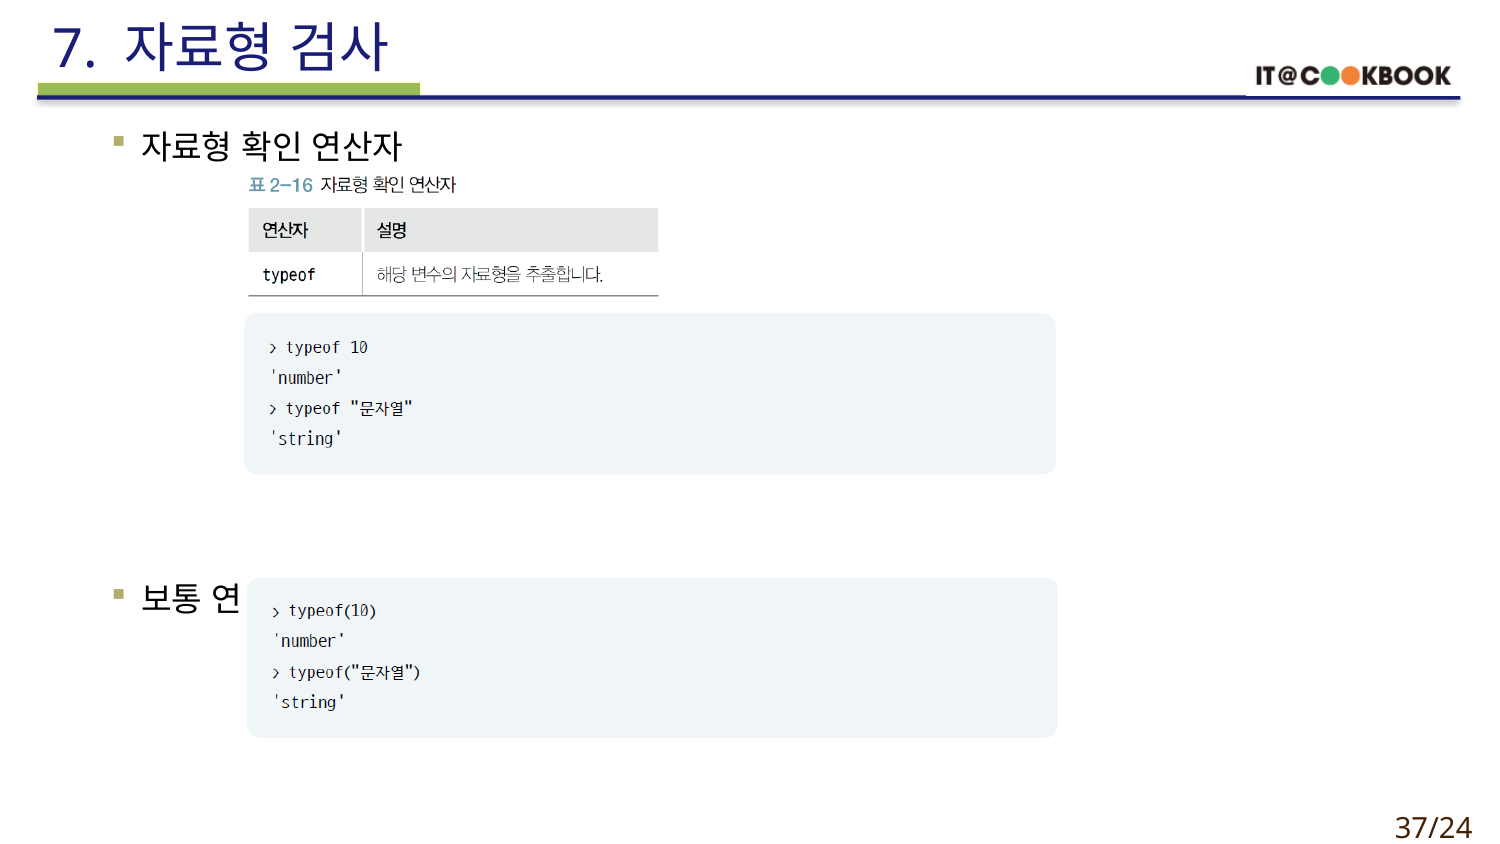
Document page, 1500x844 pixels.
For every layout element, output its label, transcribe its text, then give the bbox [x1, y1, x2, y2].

picture [237, 303, 1063, 489]
picture [241, 173, 663, 299]
picture [241, 568, 1063, 741]
title 7. 자료형 검사 [37, 10, 1278, 82]
picture [1246, 57, 1463, 96]
list 자료형 확인 연산자 보통 연산자 뒤에 괄호를 붙임 [37, 114, 1463, 818]
